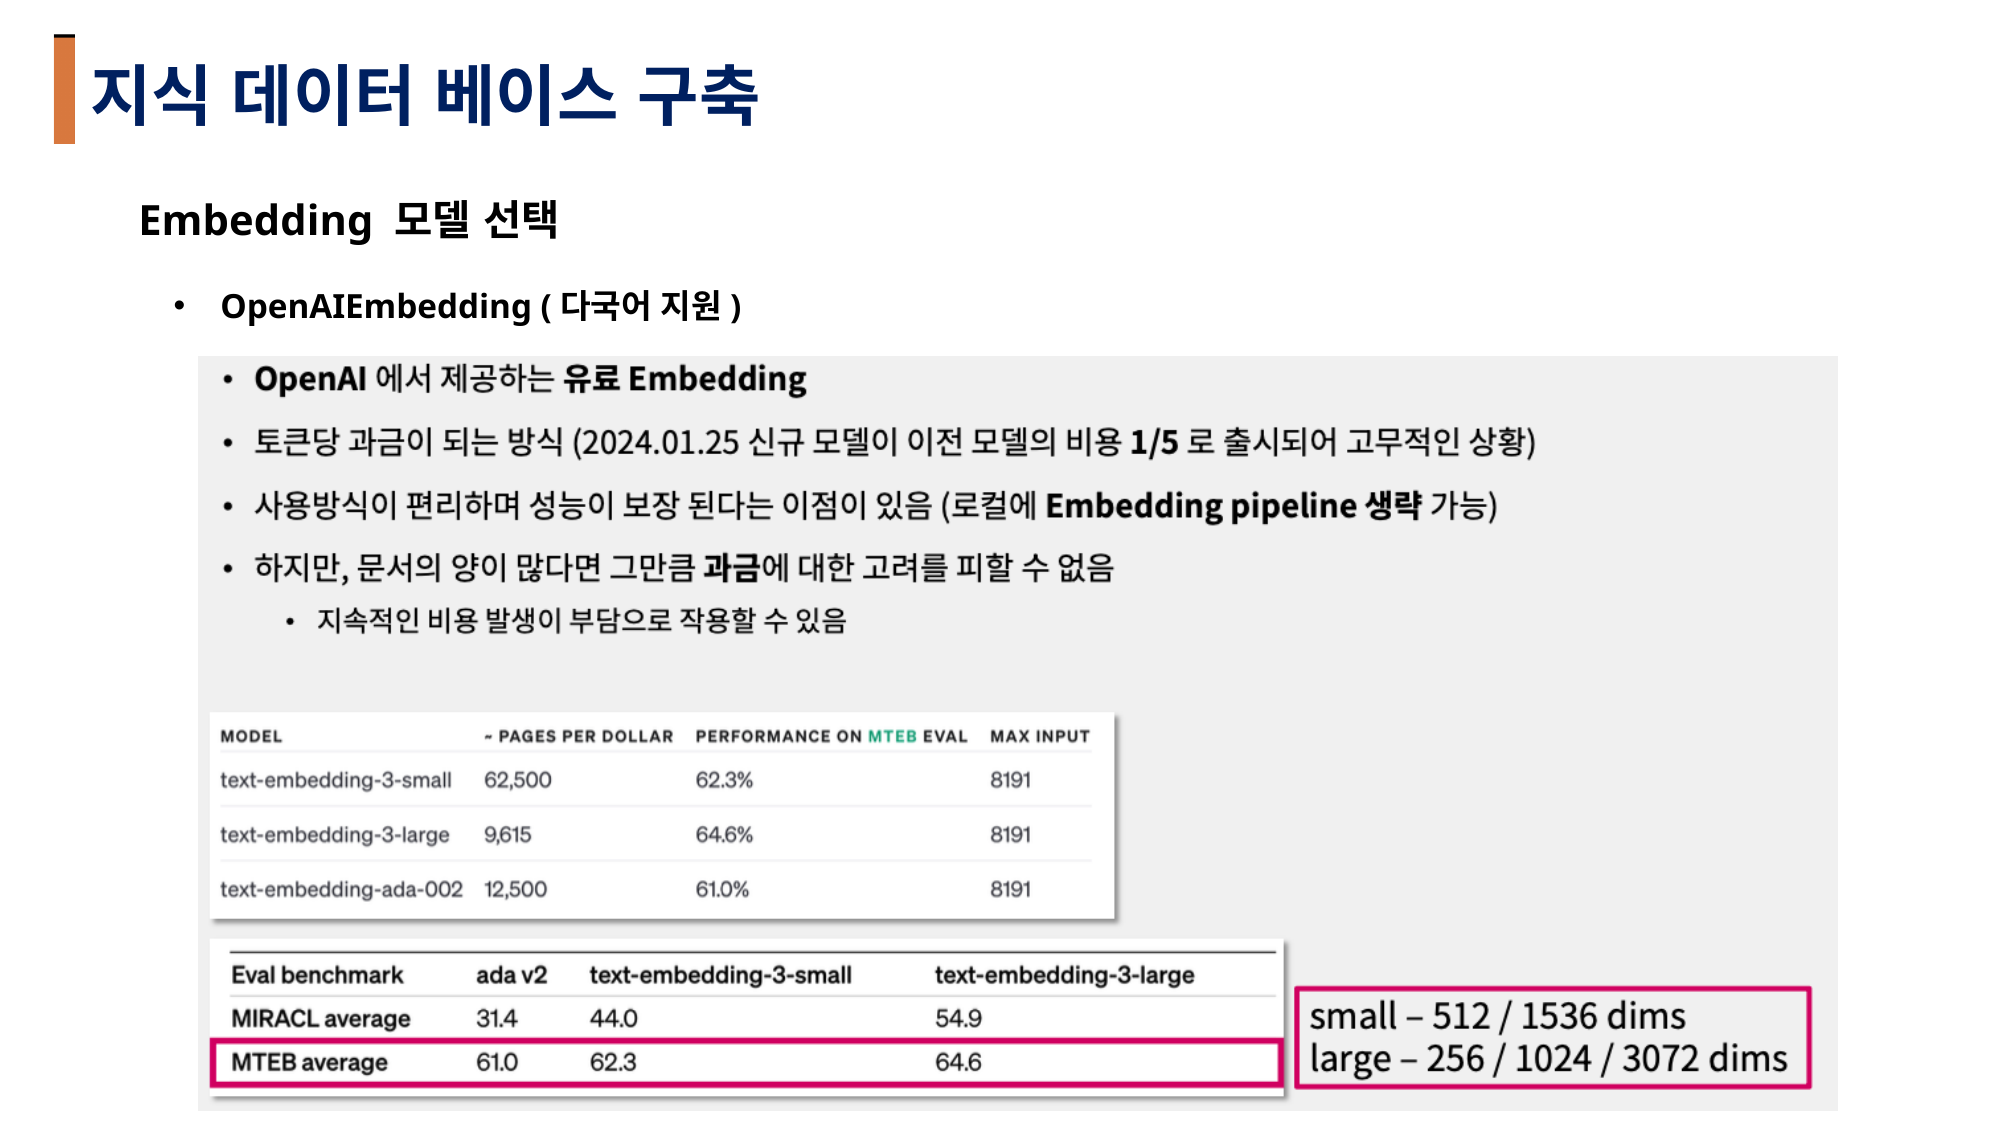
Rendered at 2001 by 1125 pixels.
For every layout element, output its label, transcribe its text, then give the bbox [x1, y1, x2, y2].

picture [9, 35, 120, 144]
text_box Embedding 모델 선택 [123, 186, 1644, 251]
picture [197, 356, 1839, 1112]
text_box 지식 데이터 베이스 구축 [74, 51, 1800, 143]
text_box OpenAIEmbedding (다국어 지원) [158, 277, 1939, 333]
